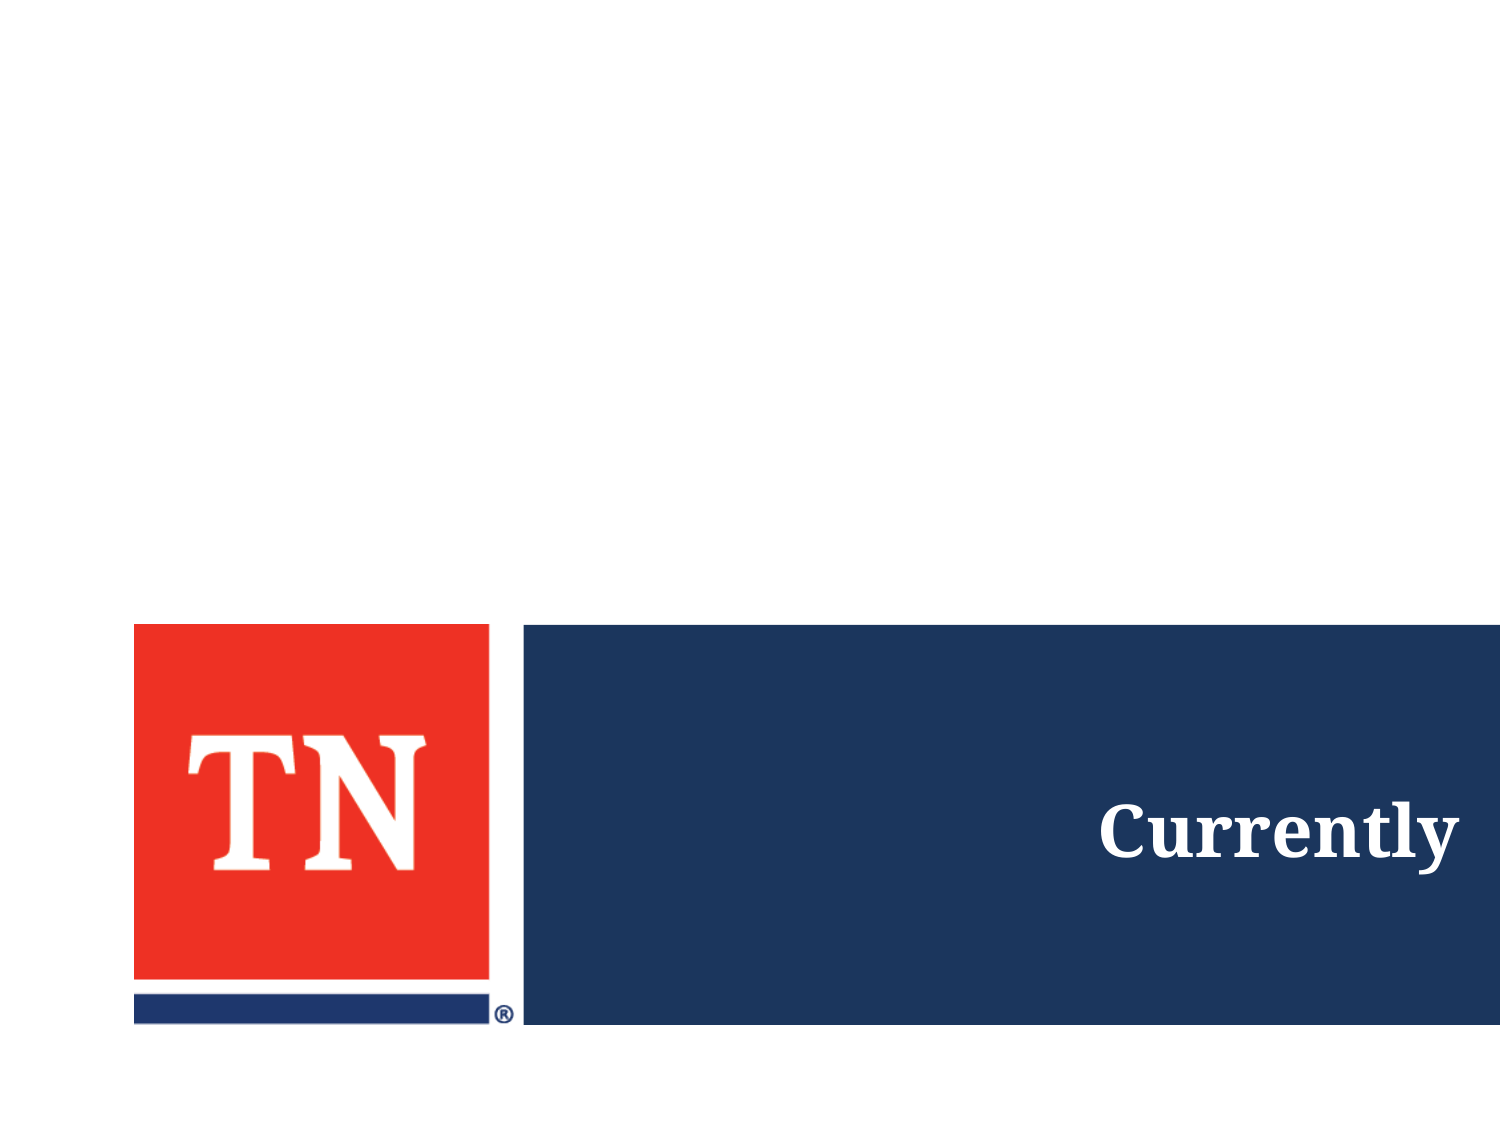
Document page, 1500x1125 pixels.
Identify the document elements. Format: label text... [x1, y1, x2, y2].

title Currently [562, 662, 1475, 994]
picture [134, 624, 525, 1025]
